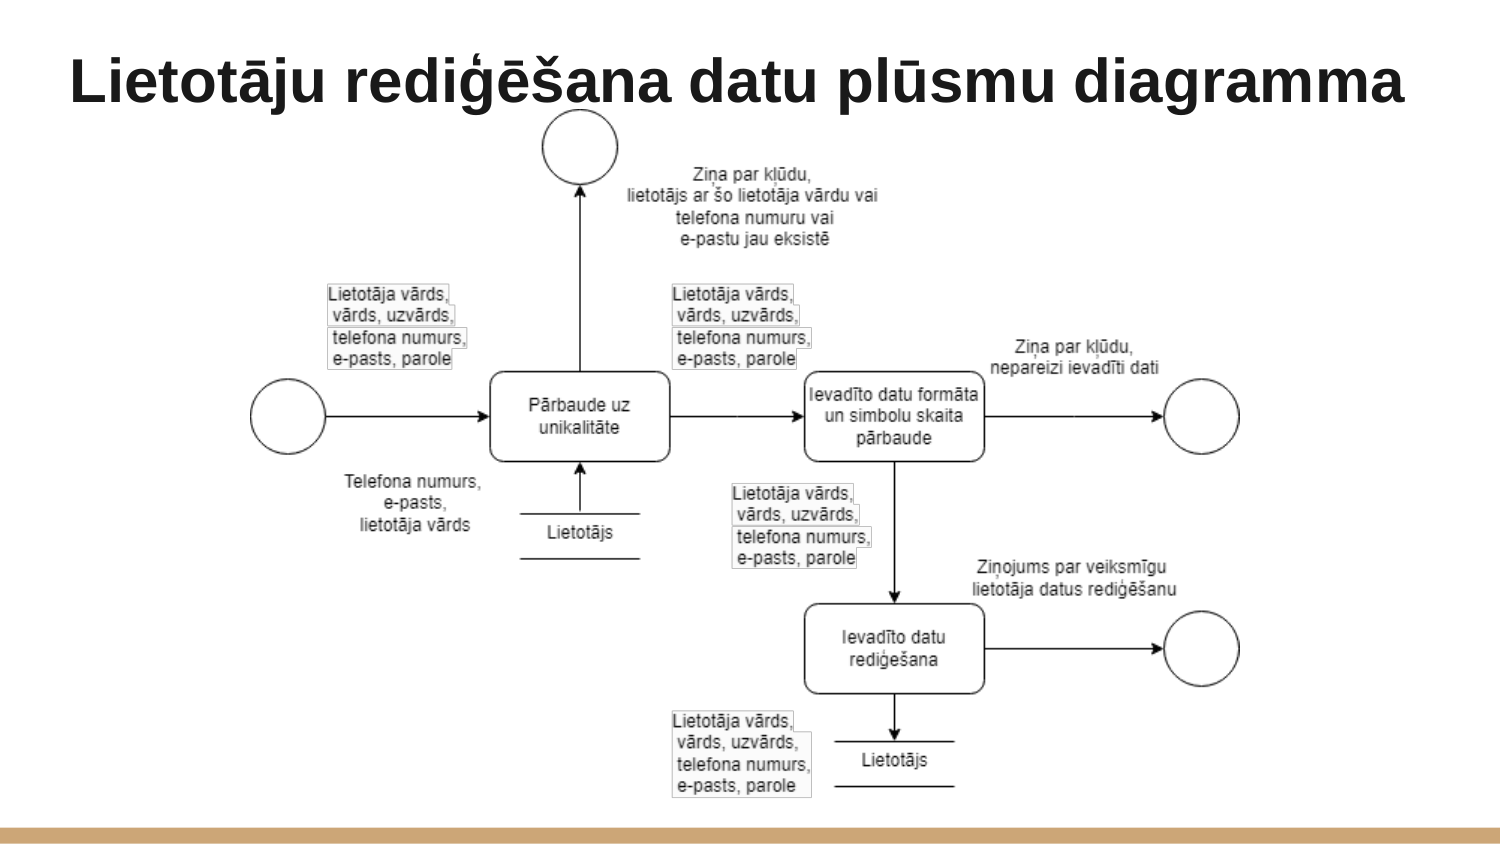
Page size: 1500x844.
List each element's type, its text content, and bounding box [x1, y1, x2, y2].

title Lietotāju rediģēšana datu plūsmu diagramma [54, 0, 1453, 130]
picture [250, 109, 1240, 822]
